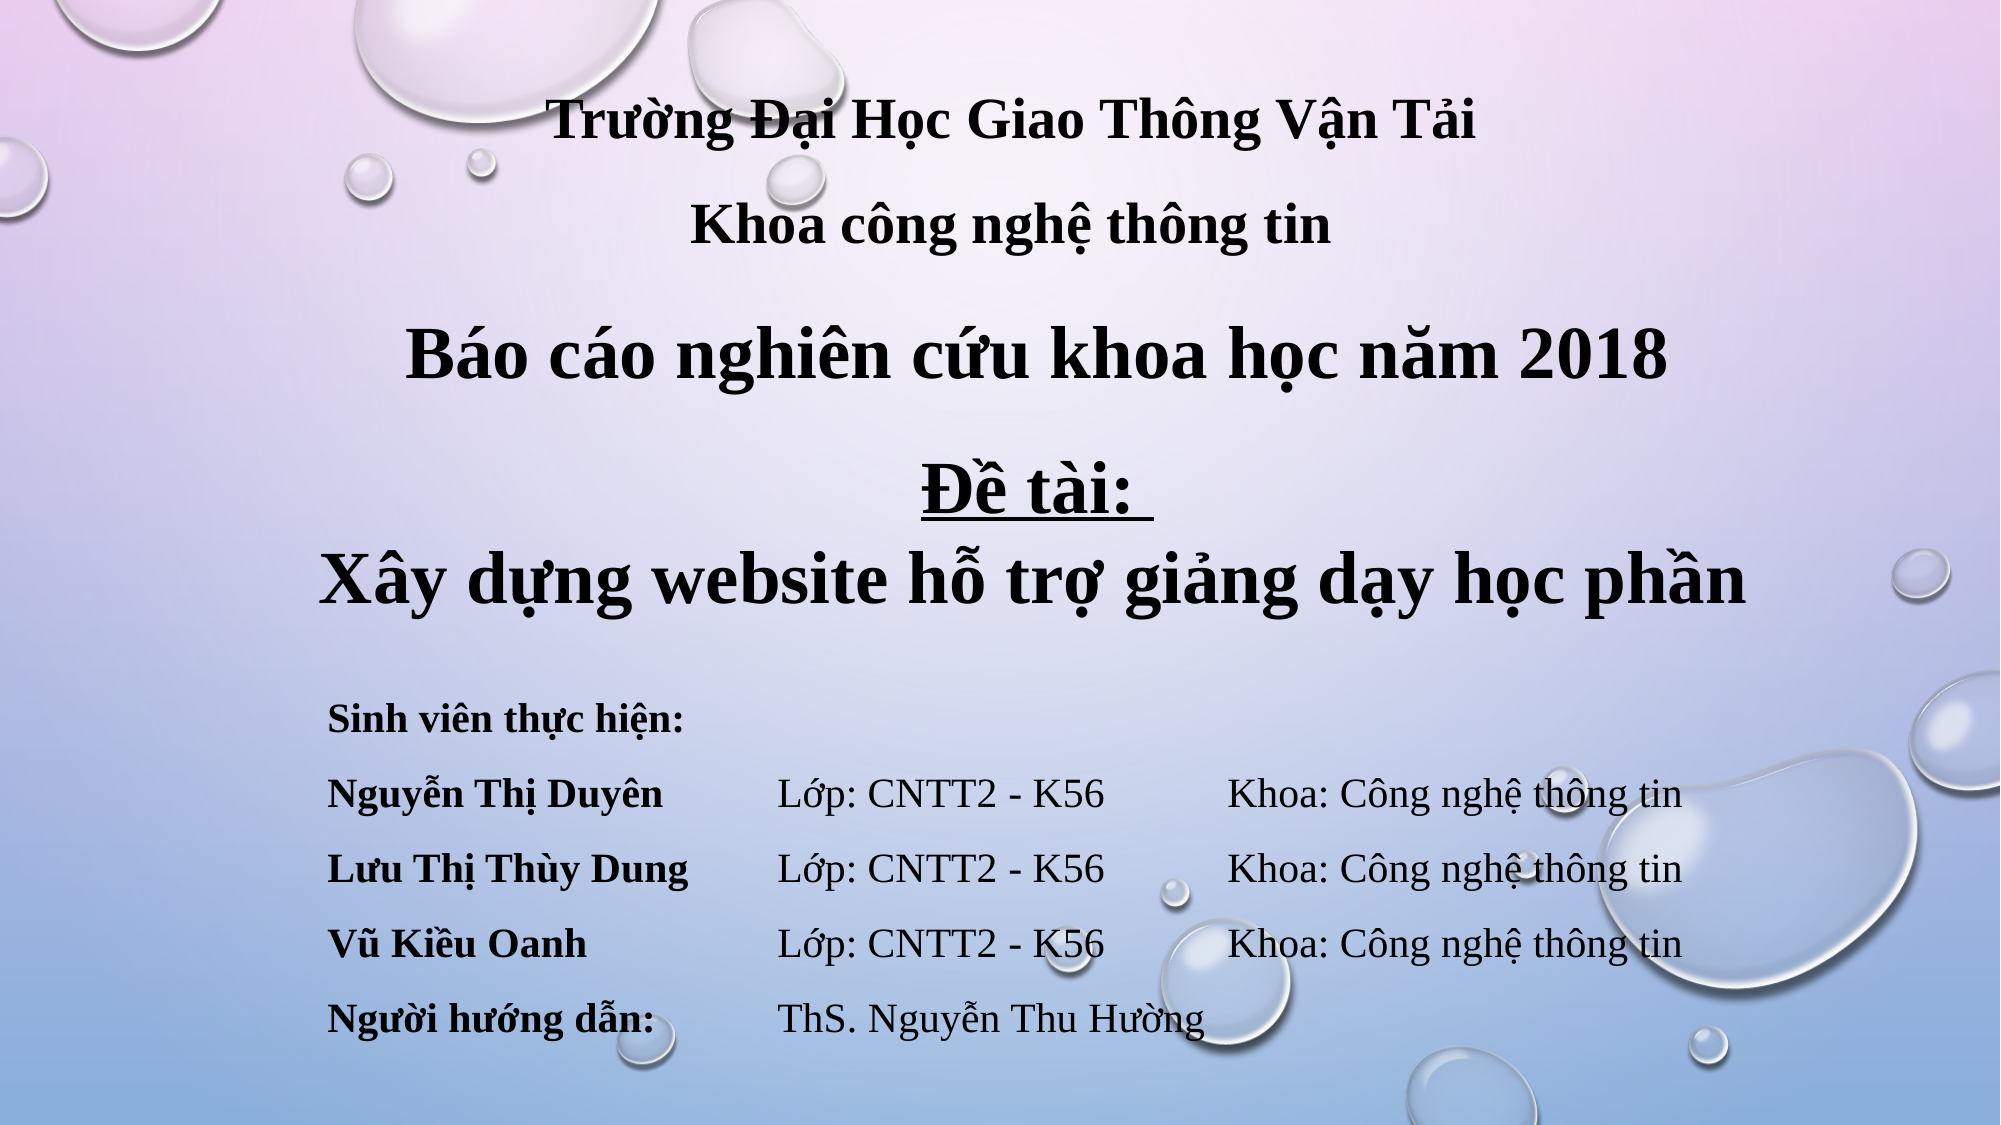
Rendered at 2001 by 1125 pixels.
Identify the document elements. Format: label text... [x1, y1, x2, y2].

text_box Báo cáo nghiên cứu khoa học năm 2018 Đề tài: Xây dựng website hỗ trợ giảng dạy học phần [304, 295, 1771, 626]
picture [0, 0, 2000, 1125]
text_box Trường Đại Học Giao Thông Vận Tải Khoa công nghệ thông tin [287, 72, 1736, 263]
text_box Sinh viên thực hiện: Nguyễn Thị Duyên Lớp: CNTT2 - K56 Khoa: Công nghệ thông tin Lưu Thị Thùy Dung Lớp: CNTT2 - K56 Khoa: Công nghệ thông tin Vũ Kiều Oanh Lớp: CNTT2 - K56 Khoa: Công nghệ thông tin Người hướng dẫn: ThS. Nguyễn Thu Hường [312, 658, 1746, 1048]
